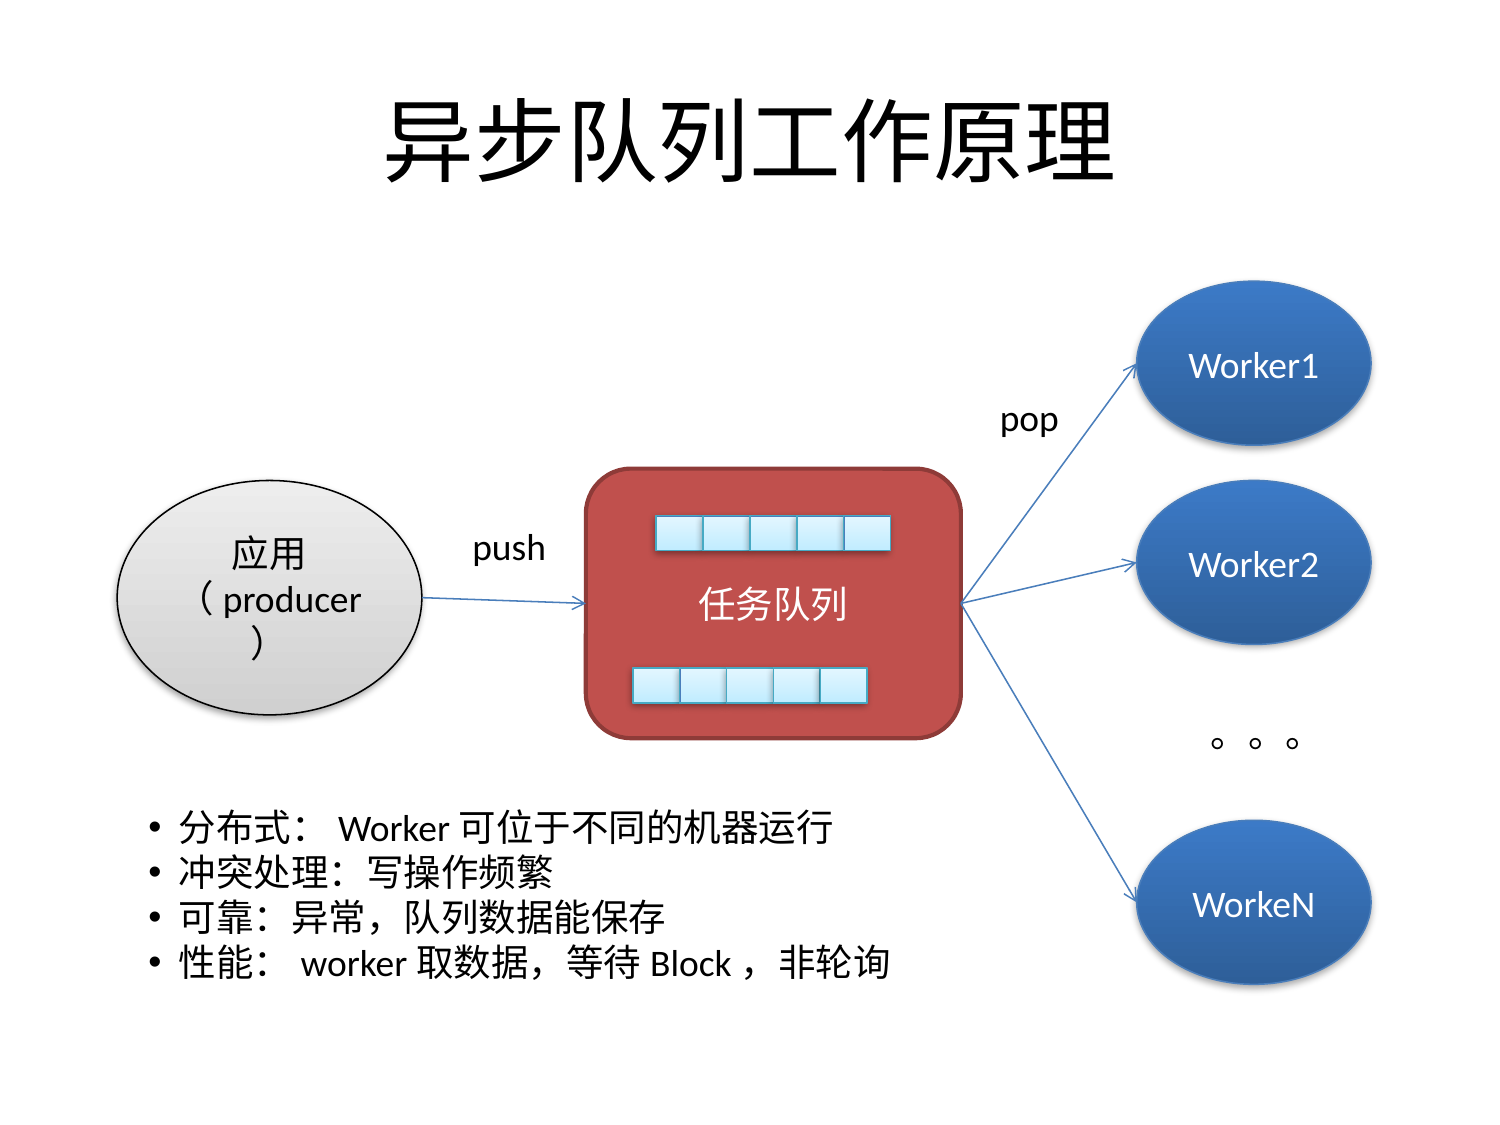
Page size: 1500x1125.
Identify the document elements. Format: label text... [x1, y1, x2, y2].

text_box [960, 603, 1137, 903]
text_box [749, 515, 793, 551]
text_box WorkeN [1136, 819, 1372, 986]
title 异步队列工作原理 [75, 45, 1425, 233]
text_box [796, 515, 840, 551]
text_box [655, 515, 699, 551]
text_box 。。。 [1196, 703, 1339, 763]
text_box [679, 667, 723, 704]
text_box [960, 362, 1137, 561]
text_box [702, 515, 746, 551]
text_box 分布式：Worker可位于不同的机器运行 冲突处理：写操作频繁 可靠：异常，队列数据能保存 性能：worker取数据，等待Block，非轮询 [133, 796, 906, 992]
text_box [960, 562, 1137, 602]
text_box 应用 （producer） [116, 479, 423, 716]
text_box push [457, 515, 562, 576]
text_box Worker2 [1142, 479, 1372, 646]
text_box [632, 667, 676, 704]
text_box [421, 597, 587, 604]
text_box [820, 667, 868, 704]
text_box [726, 667, 770, 704]
text_box 任务队列 [583, 466, 955, 741]
text_box [773, 667, 816, 704]
text_box Worker1 [1135, 280, 1372, 446]
text_box [843, 515, 891, 551]
